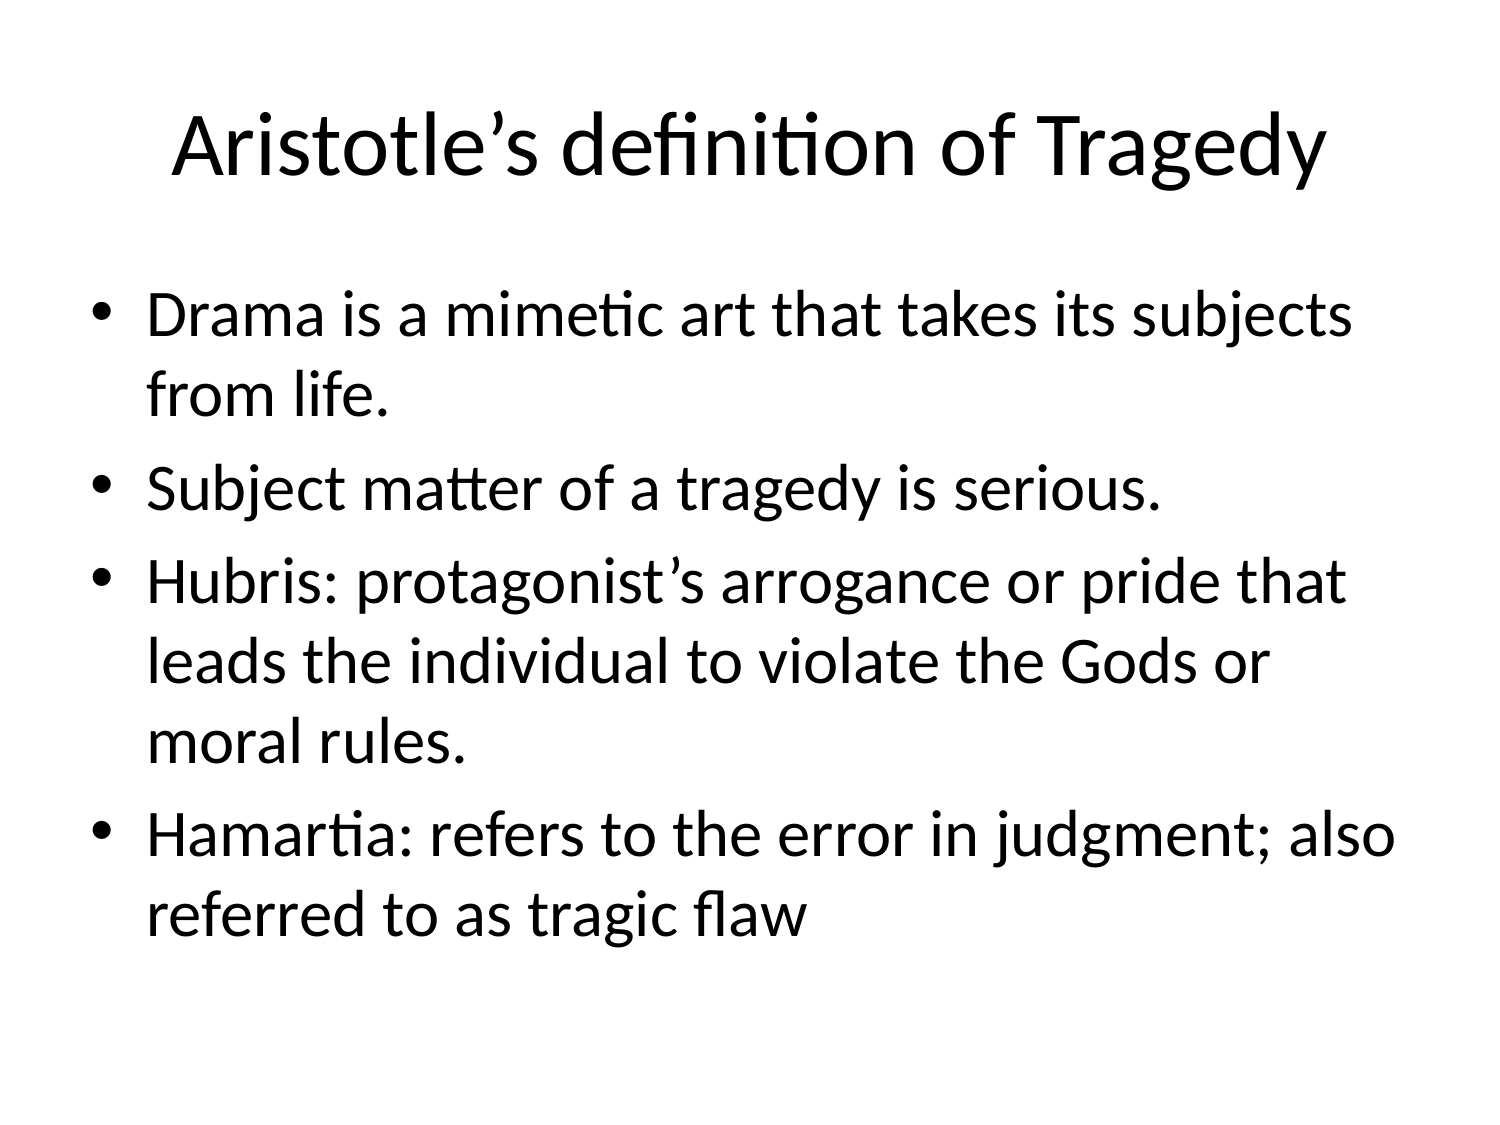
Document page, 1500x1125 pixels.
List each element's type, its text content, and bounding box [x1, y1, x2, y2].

title Aristotle’s definition of Tragedy [75, 45, 1425, 233]
list Drama is a mimetic art that takes its subjects from life. Subject matter of a tragedy is serious. Hubris: protagonist’s arrogance or pride that leads the individual to violate the Gods or moral rules. Hamartia: refers to the error in judgment; also referred to as tragic flaw [75, 262, 1425, 1005]
